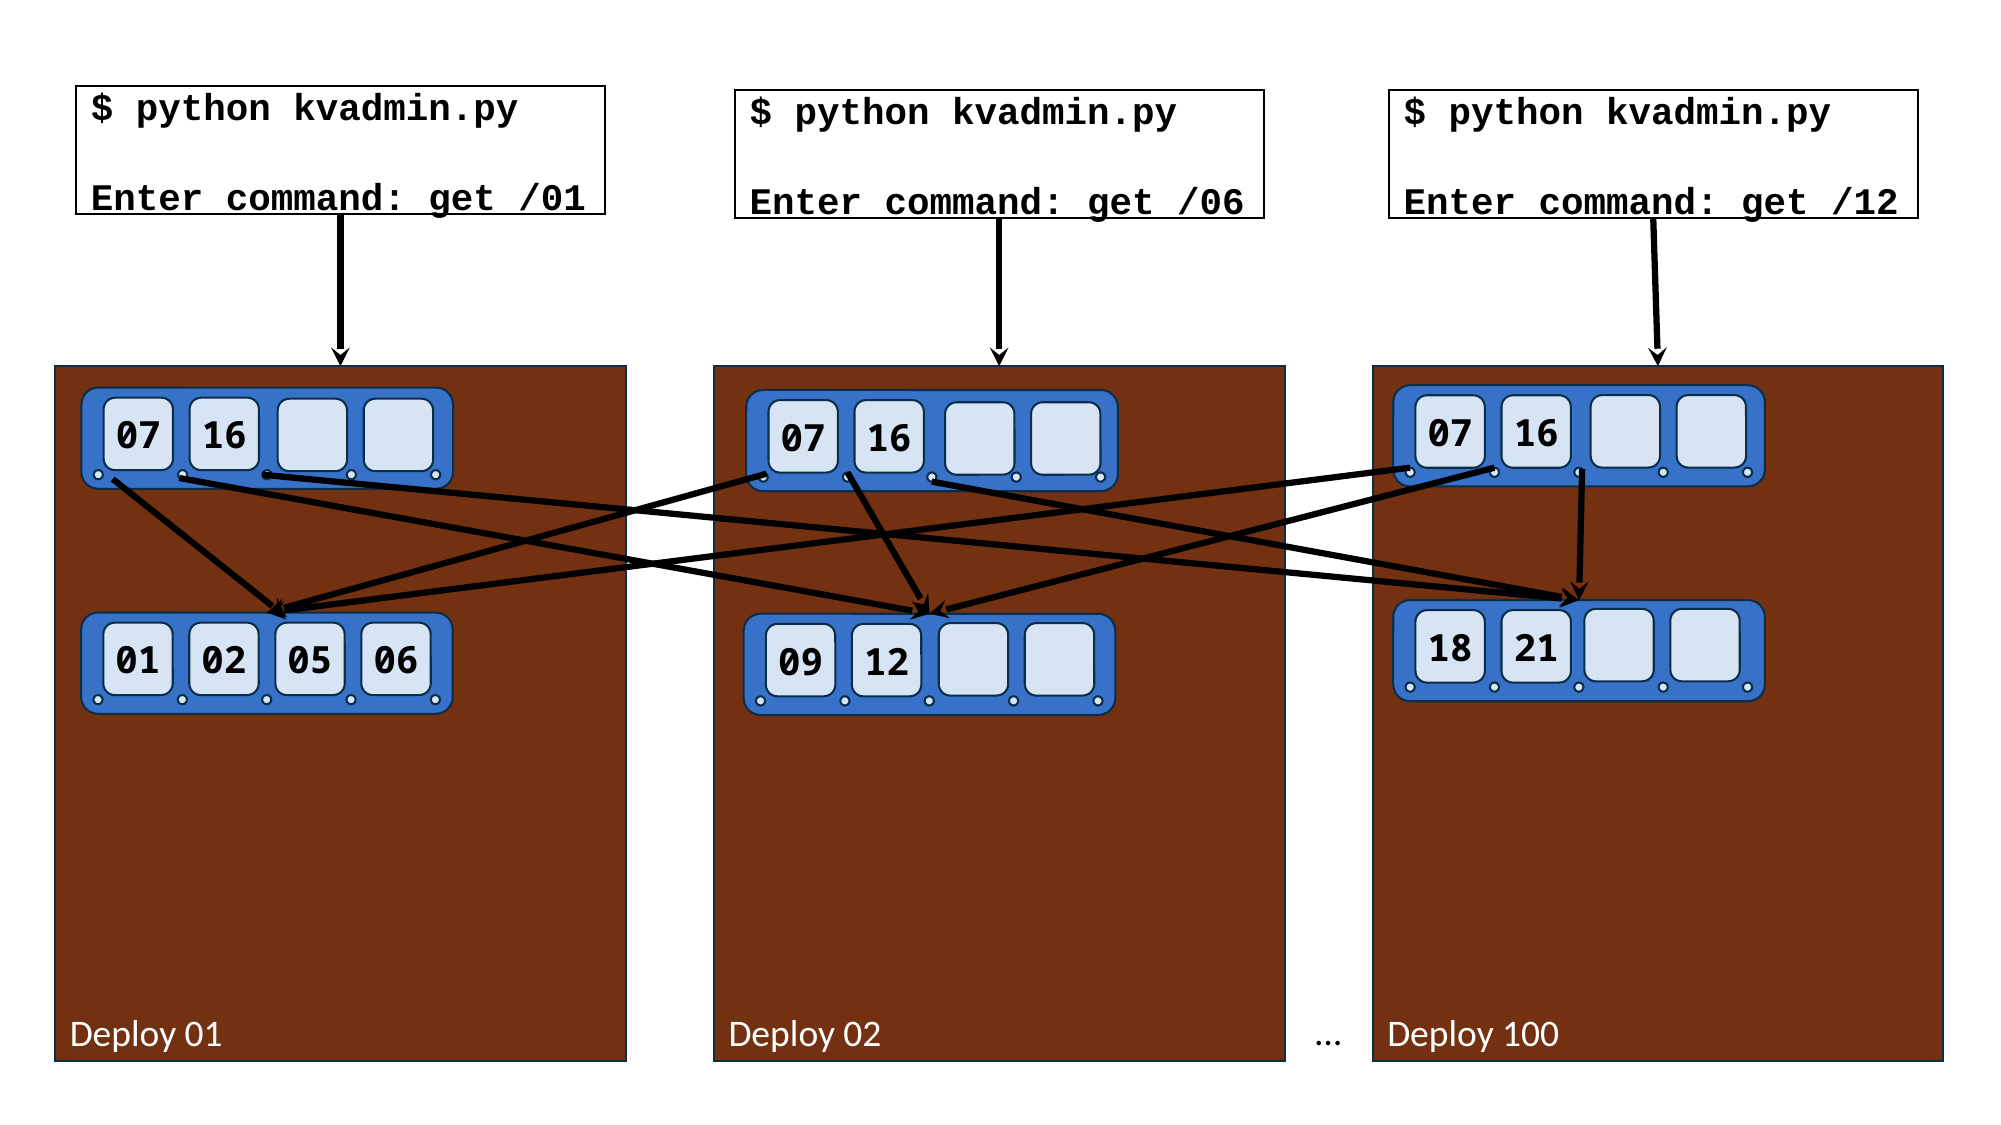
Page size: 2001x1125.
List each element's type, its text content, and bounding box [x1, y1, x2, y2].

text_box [179, 477, 929, 614]
text_box Deploy 02 [713, 614, 1286, 1062]
text_box $ python kvadmin.py Enter command: get /06 [734, 89, 1265, 219]
text_box Deploy 01 [54, 365, 627, 1062]
text_box $ python kvadmin.py Enter command: get /12 [1388, 89, 1919, 219]
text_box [1393, 600, 1765, 702]
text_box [929, 467, 1495, 474]
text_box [112, 478, 287, 617]
text_box $ python kvadmin.py Enter command: get /01 [75, 85, 606, 215]
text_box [746, 389, 1118, 467]
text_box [1653, 218, 1658, 367]
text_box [81, 612, 453, 714]
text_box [262, 474, 1579, 601]
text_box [929, 601, 1495, 614]
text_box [743, 614, 1116, 715]
text_box Deploy 02 [713, 365, 1286, 467]
text_box … [1300, 1000, 1357, 1061]
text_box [266, 467, 929, 474]
text_box Deploy 100 [1372, 365, 1944, 1062]
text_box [81, 387, 454, 489]
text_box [1579, 468, 1583, 601]
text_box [1393, 385, 1765, 487]
